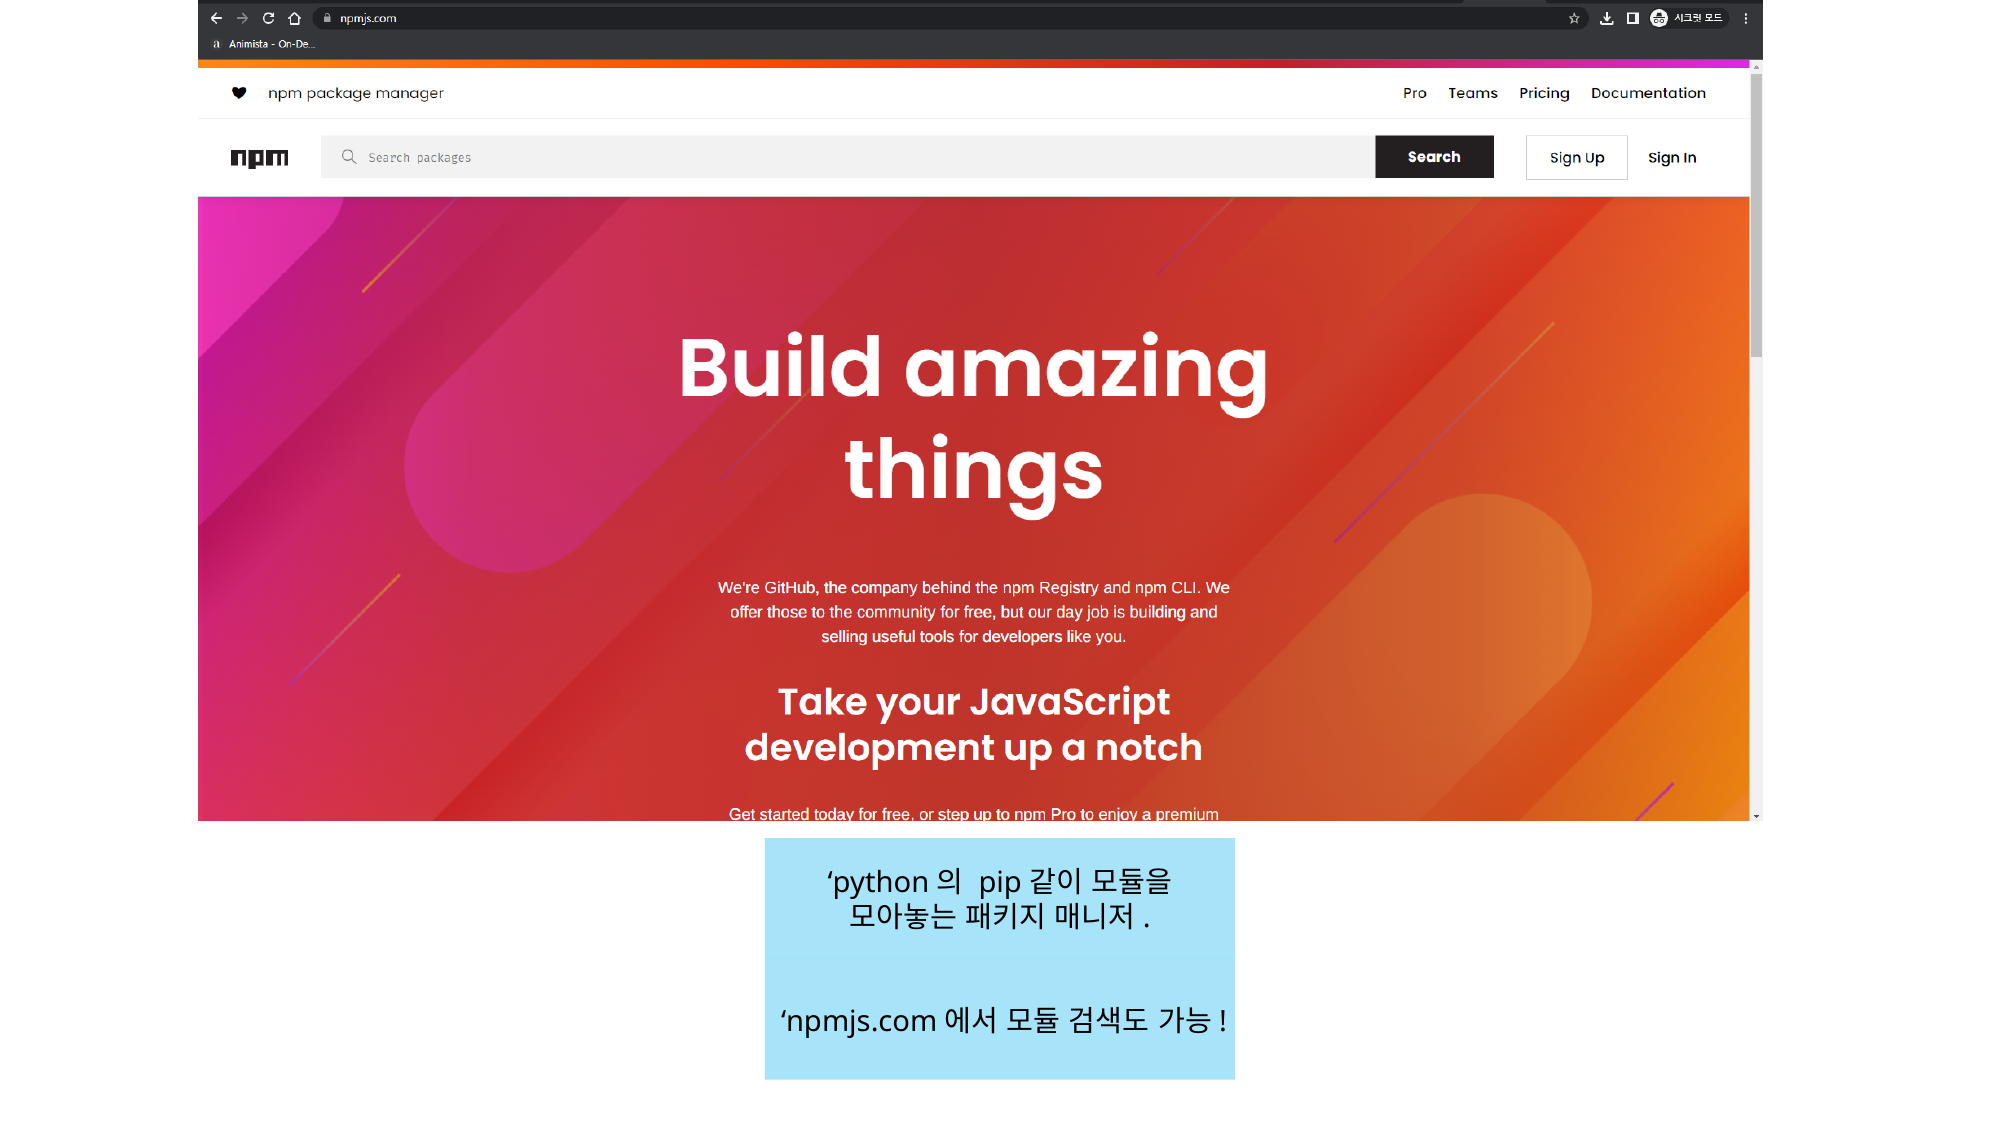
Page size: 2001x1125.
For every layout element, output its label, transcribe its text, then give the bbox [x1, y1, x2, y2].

picture [198, 0, 1763, 821]
text_box ‘python의 pip같이 모듈을 모아놓는 패키지 매니저. [764, 837, 1236, 958]
text_box ‘npmjs.com에서 모듈 검색도 가능! [764, 958, 1236, 1081]
